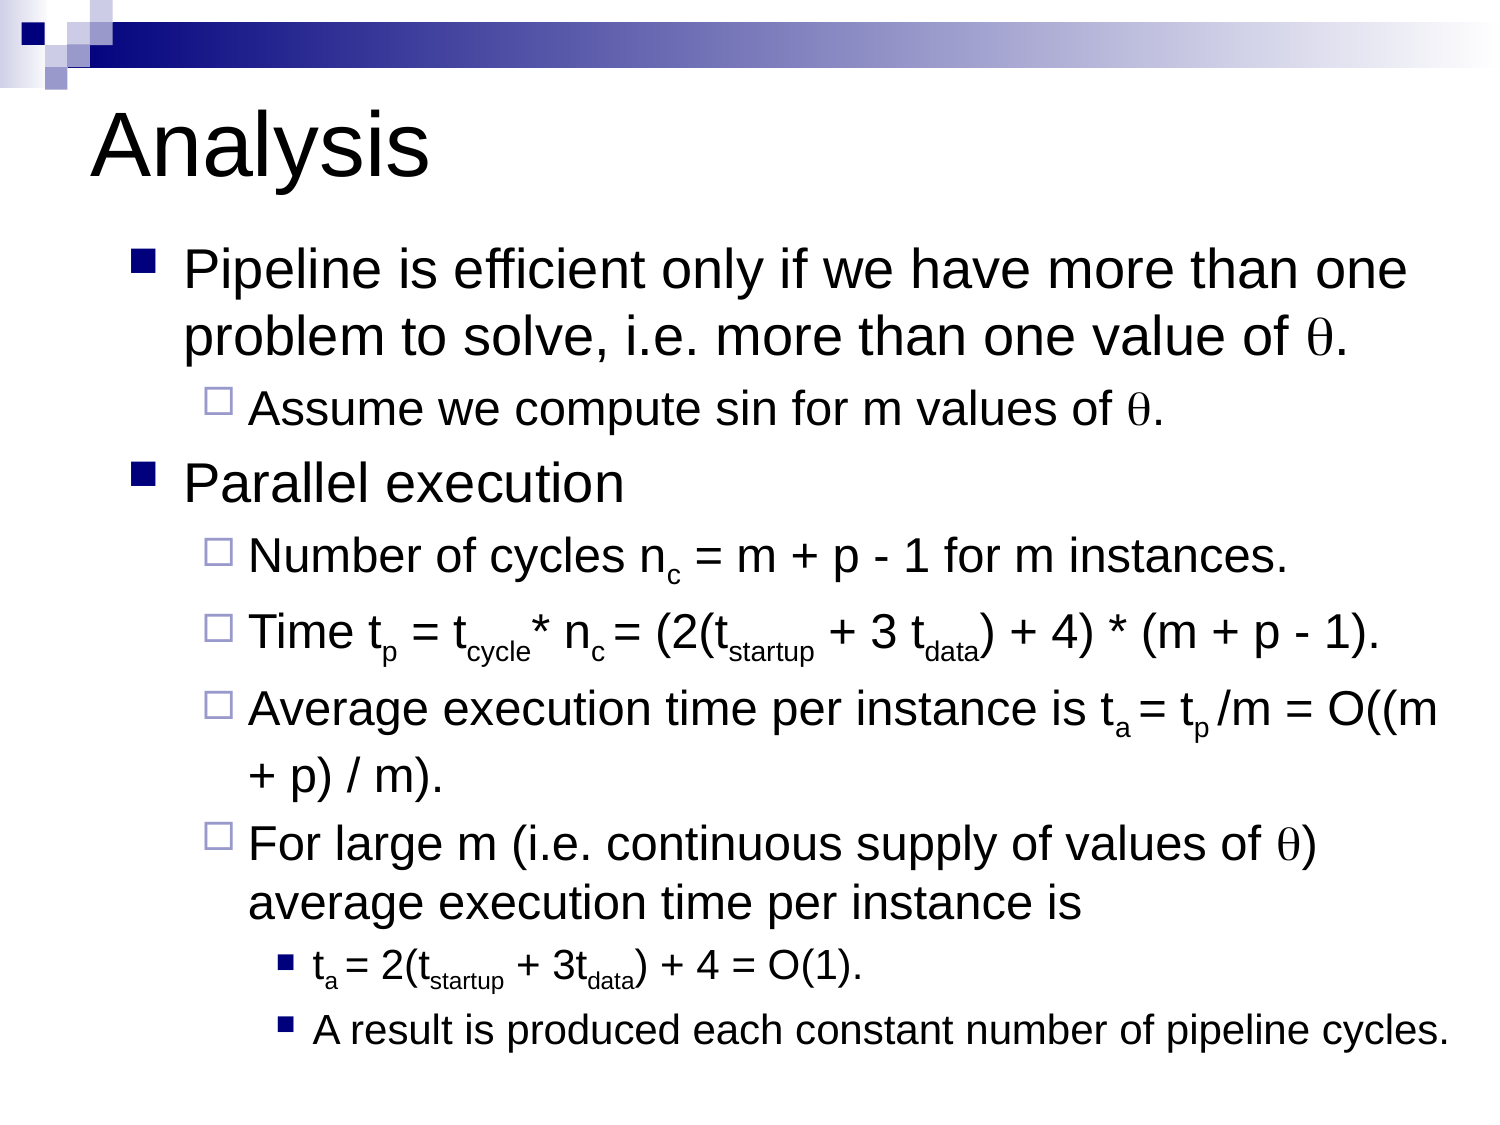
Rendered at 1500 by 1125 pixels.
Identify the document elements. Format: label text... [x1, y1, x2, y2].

list Pipeline is efficient only if we have more than one problem to solve, i.e. more than one value of . Assume we compute sin for m values of . Parallel execution Number of cycles nc = m + p - 1 for m instances. Time tp = tcycle* nc = (2(tstartup + 3 tdata) + 4) * (m + p - 1). Average execution time per instance is ta = tp /m = O((m + p) / m). For large m (i.e. continuous supply of values of ) average execution time per instance is ta = 2(tstartup + 3tdata) + 4 = O(1). A result is produced each constant number of pipeline cycles. [112, 224, 1473, 1087]
title Analysis [75, 75, 1425, 205]
